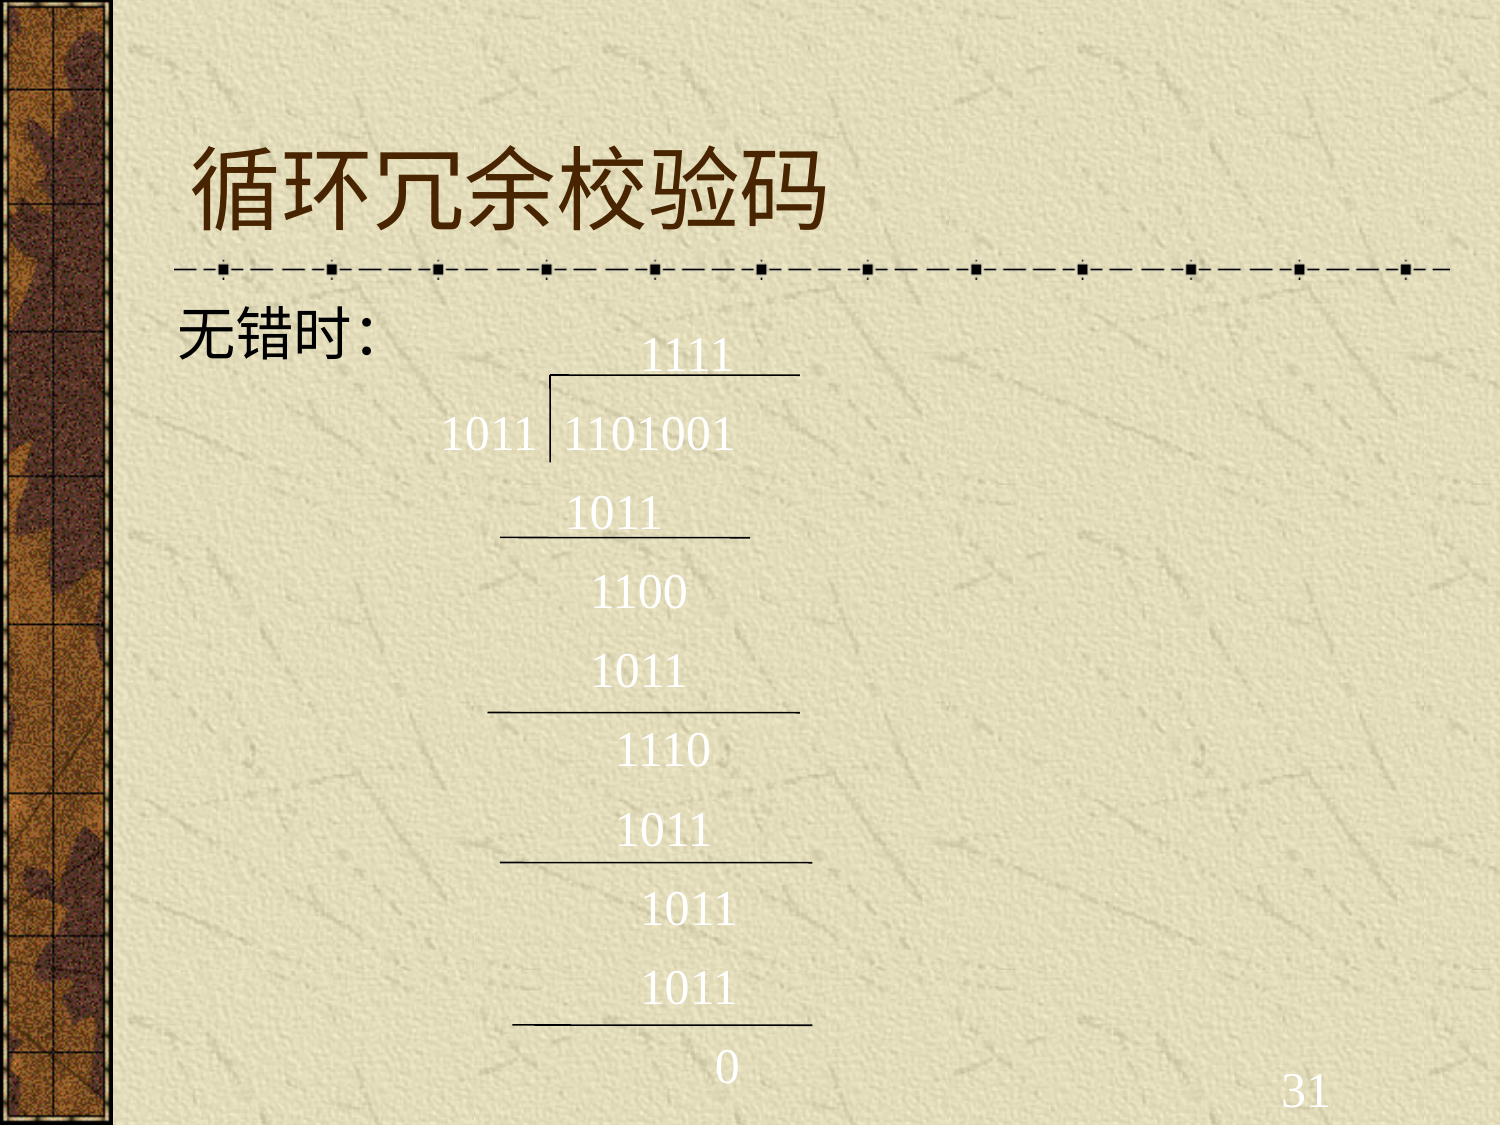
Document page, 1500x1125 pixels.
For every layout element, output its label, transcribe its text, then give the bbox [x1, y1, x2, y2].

slide_number 31 [1149, 1049, 1463, 1125]
picture [0, 0, 1500, 1125]
title 循环冗余校验码 [174, 62, 1450, 250]
text_box 1111 1011 1101001 1011 1100 1011 1110 1011 1011 1011 0 [424, 324, 1163, 1101]
list 无错时： [162, 289, 1449, 375]
